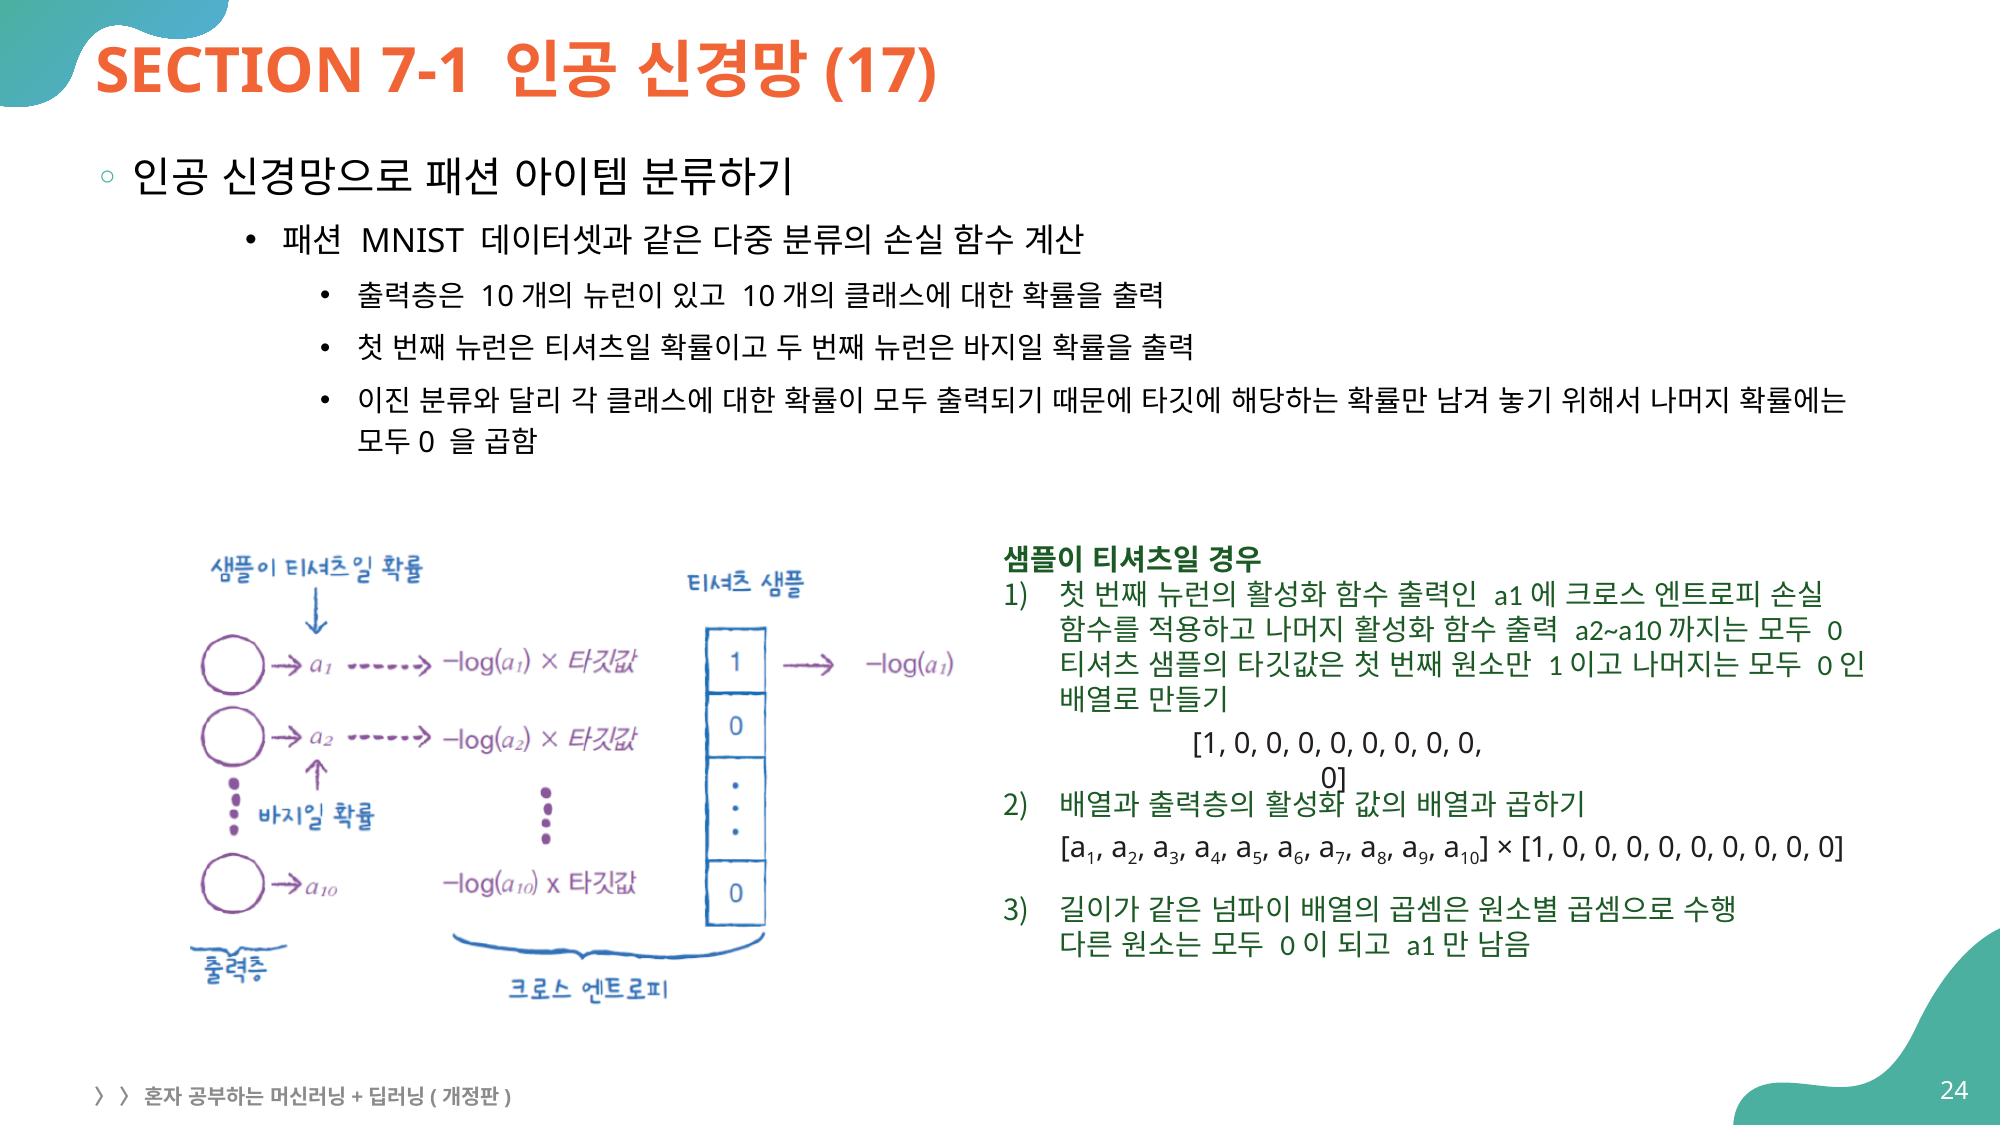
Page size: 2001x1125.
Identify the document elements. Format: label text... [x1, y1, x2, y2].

text_box [a1, a2, a3, a4, a5, a6, a7, a8, a9, a10] × [1, 0, 0, 0, 0, 0, 0, 0, 0, 0] [1041, 820, 1863, 876]
slide_number 24 [1917, 1061, 1984, 1122]
picture [190, 524, 963, 1011]
text_box [1, 0, 0, 0, 0, 0, 0, 0, 0, 0] [1170, 716, 1505, 802]
list 인공 신경망으로 패션 아이템 분류하기 패션 MNIST 데이터셋과 같은 다중 분류의 손실 함수 계산 출력층은 10개의 뉴런이 있고 10개의 클래스에 대한 확률을 출력 첫 번째 뉴런은 티셔츠일 확률이고 두 번째 뉴런은 바지일 확률을 출력 이진 분류와 달리 각 클래스에 대한 확률이 모두 출력되기 때문에 타깃에 해당하는 확률만 남겨 놓기 위해서 나머지 확률에는 모두0 을 곱함 [79, 133, 1885, 1024]
footer 〉 〉 혼자 공부하는 머신러닝+딥러닝(개정판) [79, 1078, 755, 1114]
text_box 샘플이 티셔츠일 경우 첫 번째 뉴런의 활성화 함수 출력인 a1에 크로스 엔트로피 손실 함수를 적용하고 나머지 활성화 함수 출력 a2~a10까지는 모두 0 티셔츠 샘플의 타깃값은 첫 번째 원소만 1이고 나머지는 모두 0인 배열로 만들기 배열과 출력층의 활성화 값의 배열과 곱하기 길이가 같은 넘파이 배열의 곱셈은 원소별 곱셈으로 수행 다른 원소는 모두 0이 되고 a1만 남음 [988, 534, 1918, 969]
title SECTION 7-1 인공 신경망(17) [79, 17, 1931, 128]
